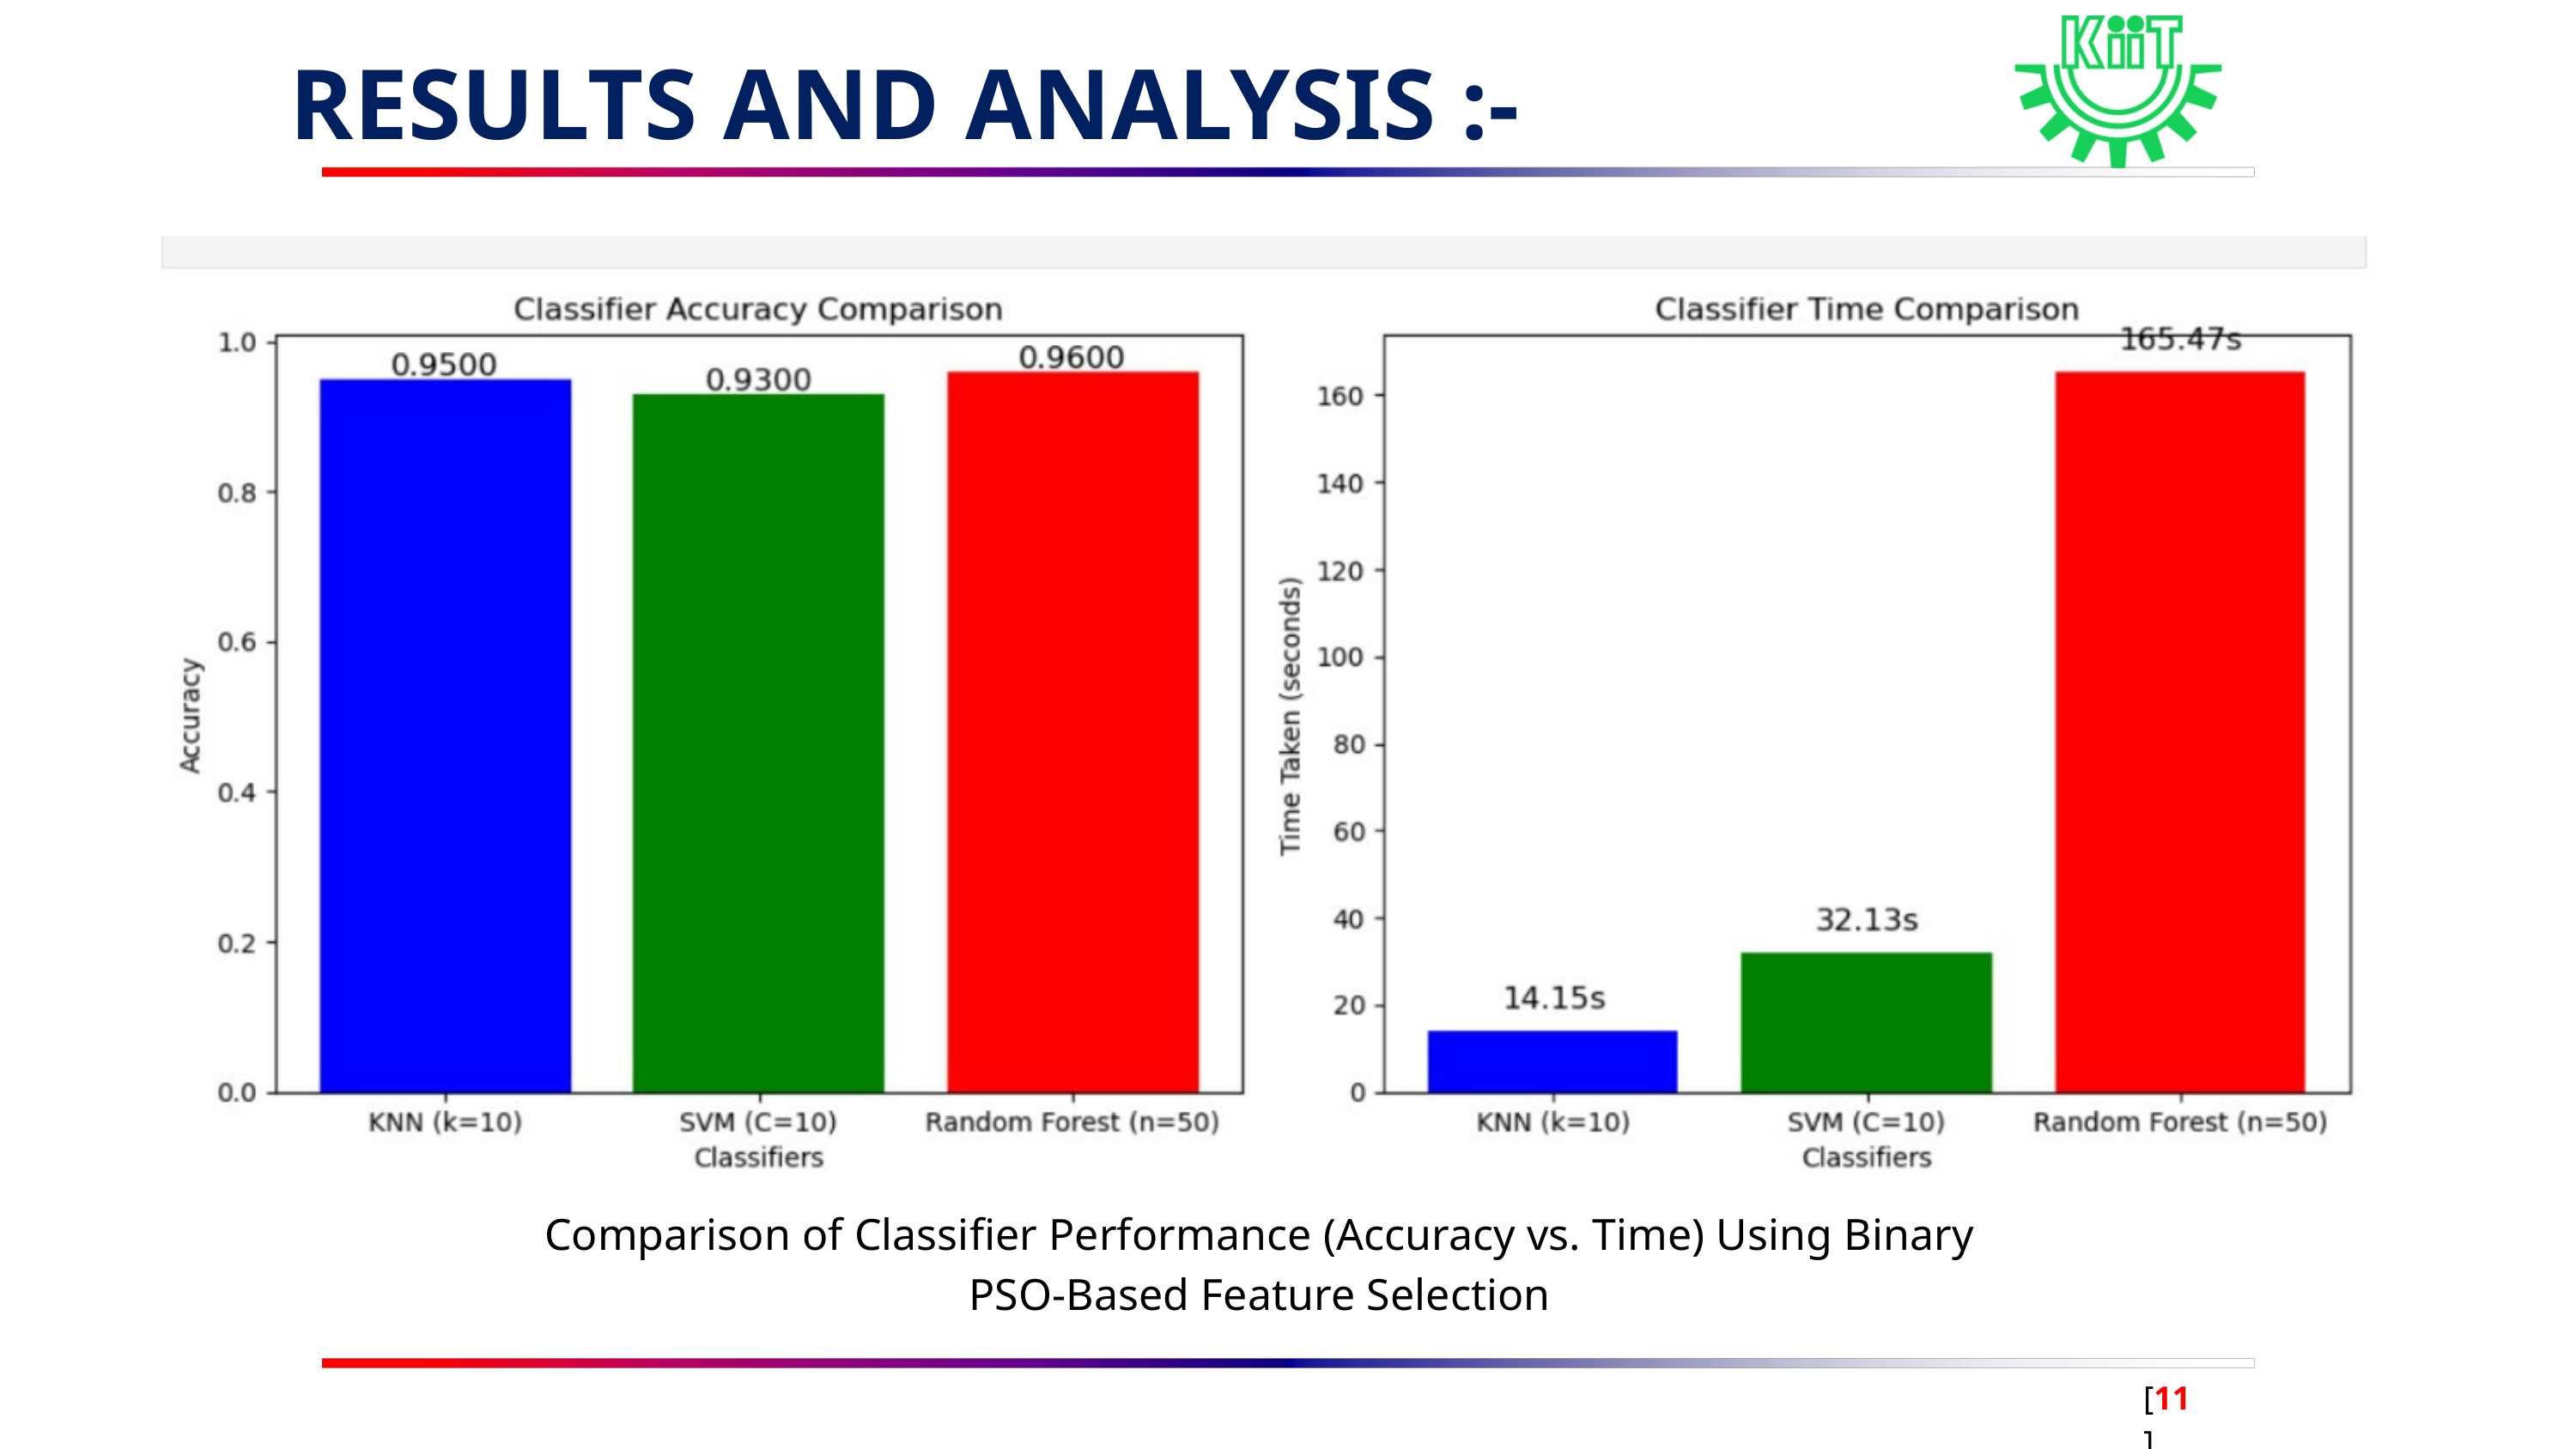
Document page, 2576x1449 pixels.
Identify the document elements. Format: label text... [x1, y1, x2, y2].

text_box [322, 153, 2281, 191]
text_box [322, 1343, 2281, 1382]
text_box [144, 236, 2376, 1212]
text_box Comparison of Classifier Performance (Accuracy vs. Time) Using Binary PSO-Based Feature Selection [514, 1198, 2006, 1319]
text_box [11] [2143, 1371, 2197, 1449]
text_box RESULTS AND ANALYSIS :- [289, 23, 1656, 159]
text_box [2014, 15, 2222, 168]
